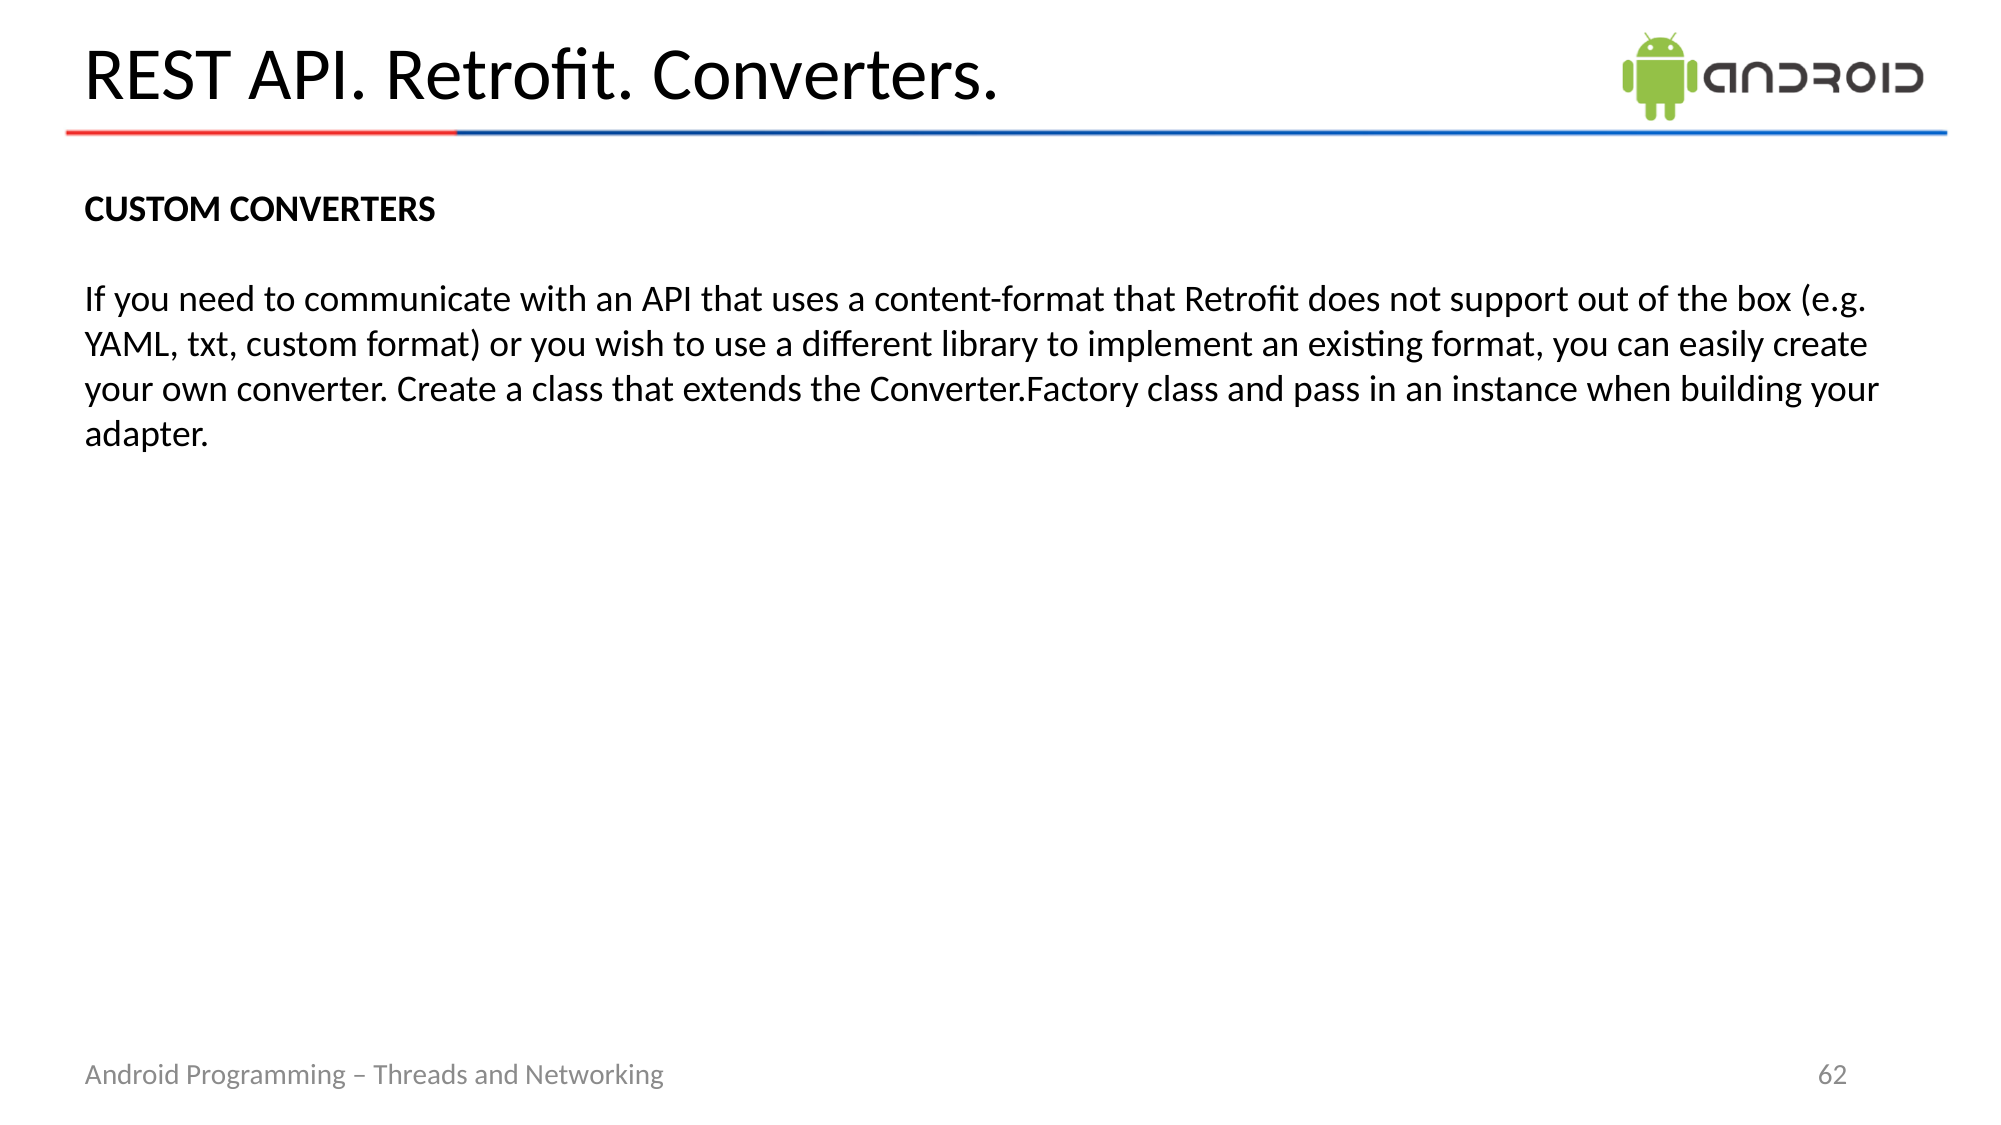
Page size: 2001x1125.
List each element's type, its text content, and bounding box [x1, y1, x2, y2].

text_box REST API. Retrofit. Converters. [69, 17, 1586, 123]
slide_number 62 [1412, 1042, 1863, 1103]
footer Android Programming – Threads and Networking [69, 1042, 1412, 1103]
text_box CUSTOM CONVERTERS If you need to communicate with an API that uses a content-format that Retrofit does not support out of the box (e.g. YAML, txt, custom format) or you wish to use a different library to implement an existing format, you can easily create your own converter. Create a class that extends the Converter.Factory class and pass in an instance when building your adapter. [69, 176, 1911, 462]
picture [59, 0, 1970, 177]
